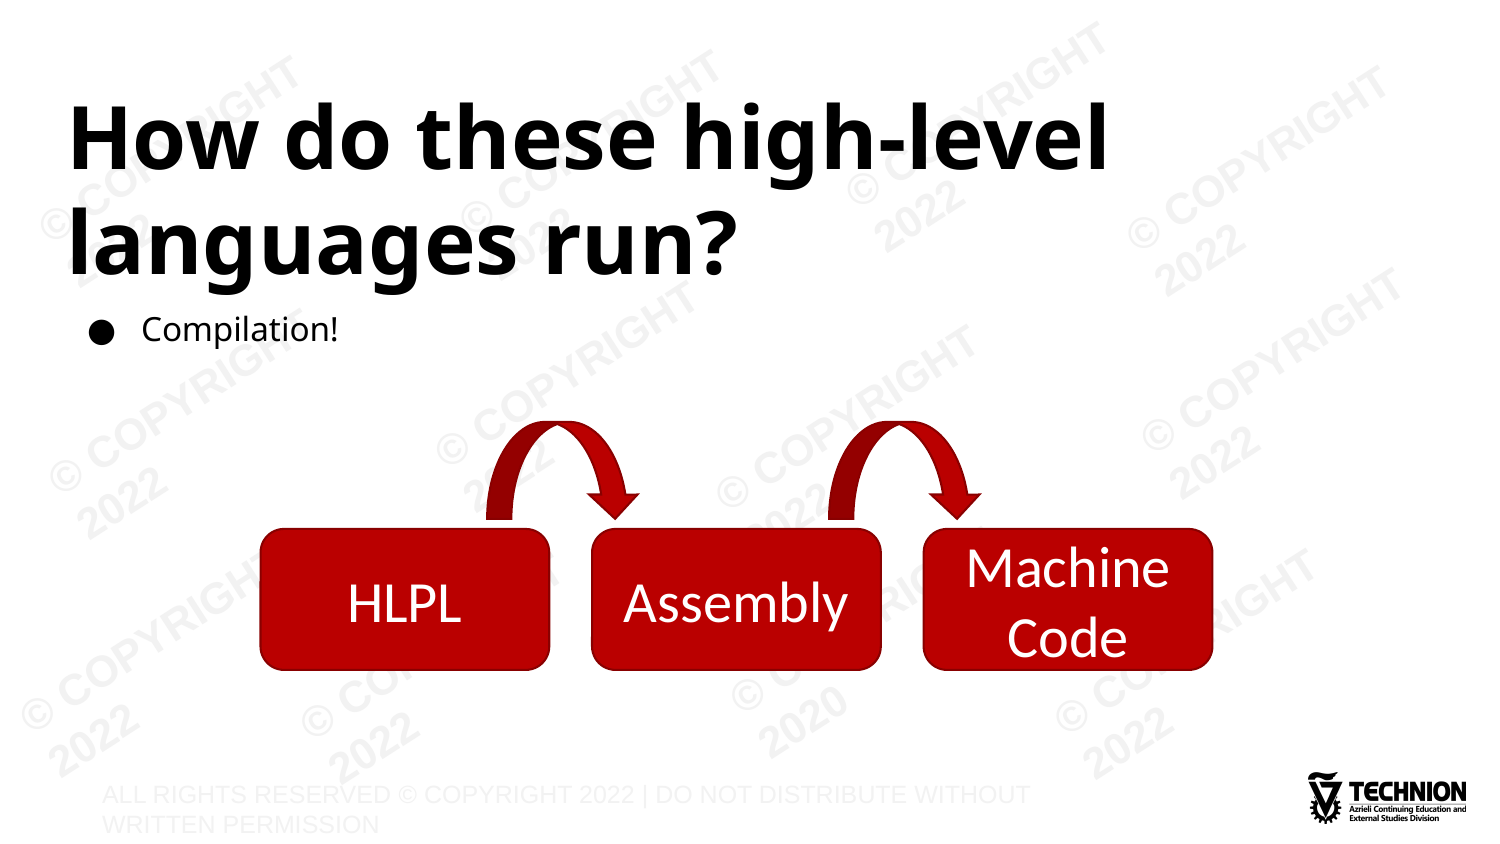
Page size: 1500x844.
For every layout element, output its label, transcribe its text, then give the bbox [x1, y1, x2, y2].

text_box [486, 420, 640, 521]
subtitle Compilation! [51, 293, 1449, 453]
text_box HLPL [259, 527, 551, 671]
text_box [828, 420, 982, 521]
text_box Machine Code [922, 527, 1214, 671]
text_box Assembly [590, 527, 882, 671]
title How do these high-level languages run? [51, 67, 1449, 268]
